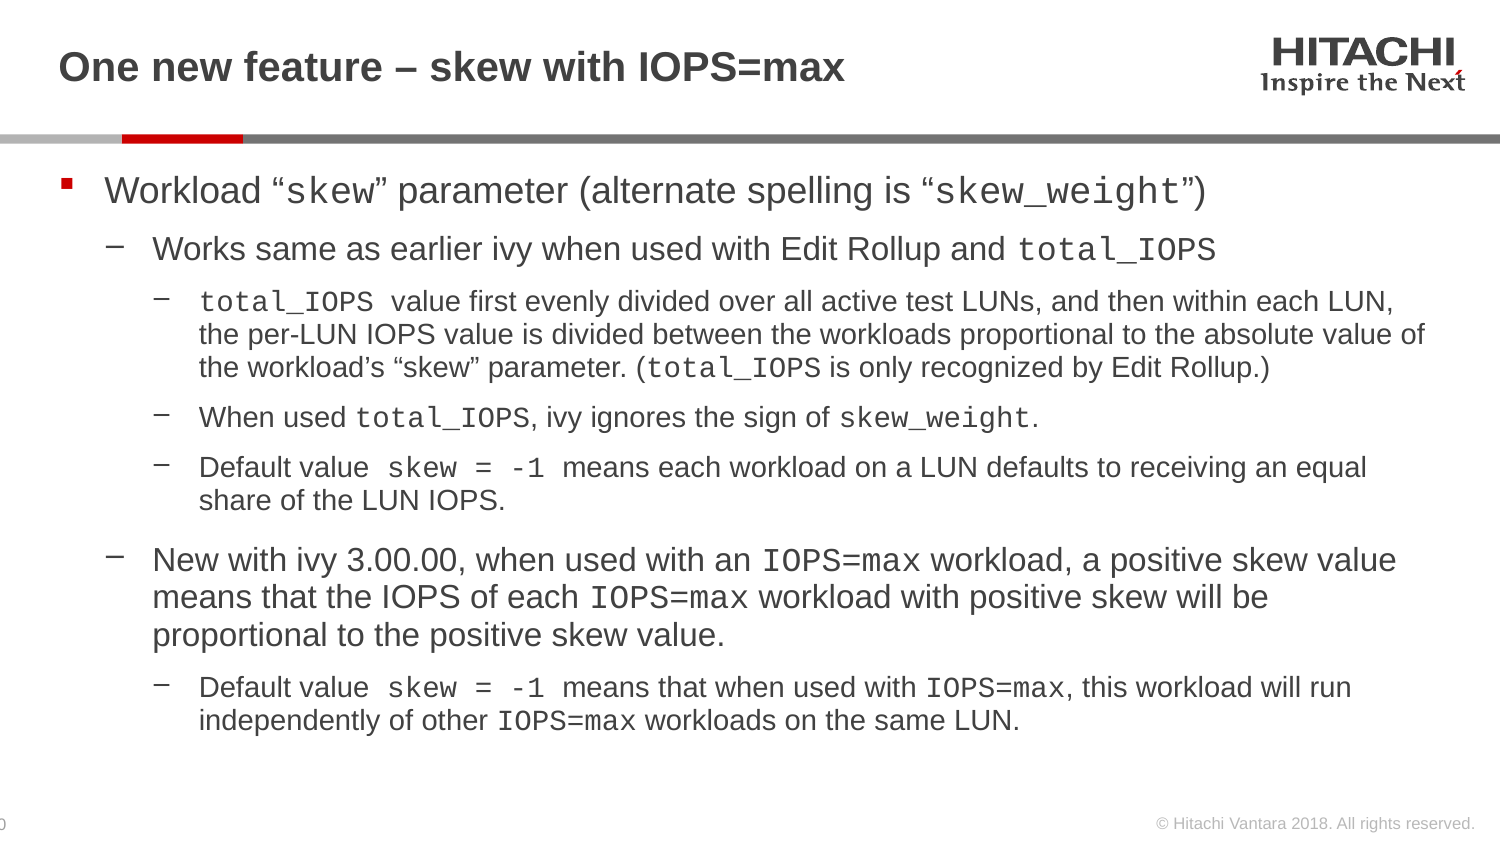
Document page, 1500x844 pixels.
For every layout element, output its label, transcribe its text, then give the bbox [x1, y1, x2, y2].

list Workload “skew” parameter (alternate spelling is “skew_weight”) Works same as earlier ivy when used with Edit Rollup and total_IOPS total_IOPS value first evenly divided over all active test LUNs, and then within each LUN, the per-LUN IOPS value is divided between the workloads proportional to the absolute value of the workload’s “skew” parameter. (total_IOPS is only recognized by Edit Rollup.) When used total_IOPS, ivy ignores the sign of skew_weight. Default value skew = -1 means each workload on a LUN defaults to receiving an equal share of the LUN IOPS. New with ivy 3.00.00, when used with an IOPS=max workload, a positive skew value means that the IOPS of each IOPS=max workload with positive skew will be proportional to the positive skew value. Default value skew = -1 means that when used with IOPS=max, this workload will run independently of other IOPS=max workloads on the same LUN. [43, 158, 1452, 844]
title One new feature – skew with IOPS=max [43, 8, 1200, 129]
